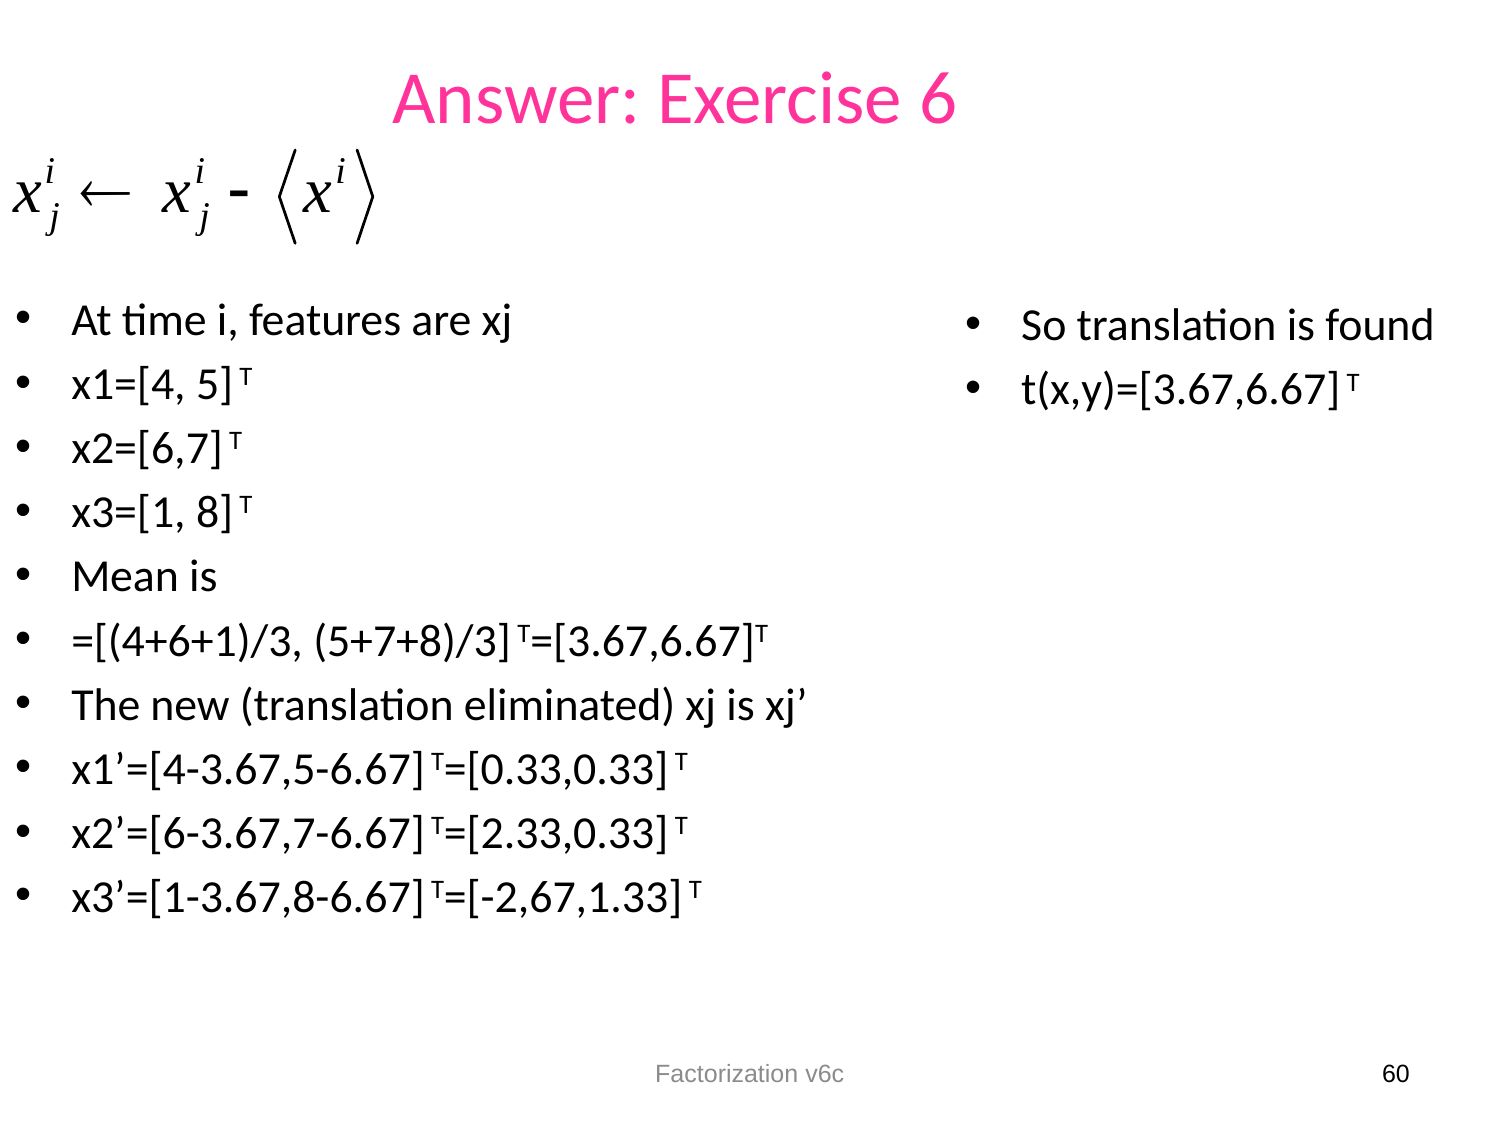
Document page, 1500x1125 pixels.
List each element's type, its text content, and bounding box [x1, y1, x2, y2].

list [0, 137, 388, 353]
slide_number 60 [1074, 1042, 1425, 1103]
title Answer: Exercise 6 [0, 45, 1350, 233]
footer Factorization v6c [512, 1042, 988, 1103]
list So translation is found t(x,y)=[3.67,6.67] T [950, 287, 1500, 1012]
list At time i, features are xj x1=[4, 5] T x2=[6,7] T x3=[1, 8] T Mean is =[(4+6+1)/3, (5+7+8)/3] T=[3.67,6.67]T The new (translation eliminated) xj is xj’ x1’=[4-3.67,5-6.67] T=[0.33,0.33] T x2’=[6-3.67,7-6.67] T=[2.33,0.33] T x3’=[1-3.67,8-6.67] T=[-2,67,1.33] T [0, 282, 838, 1006]
